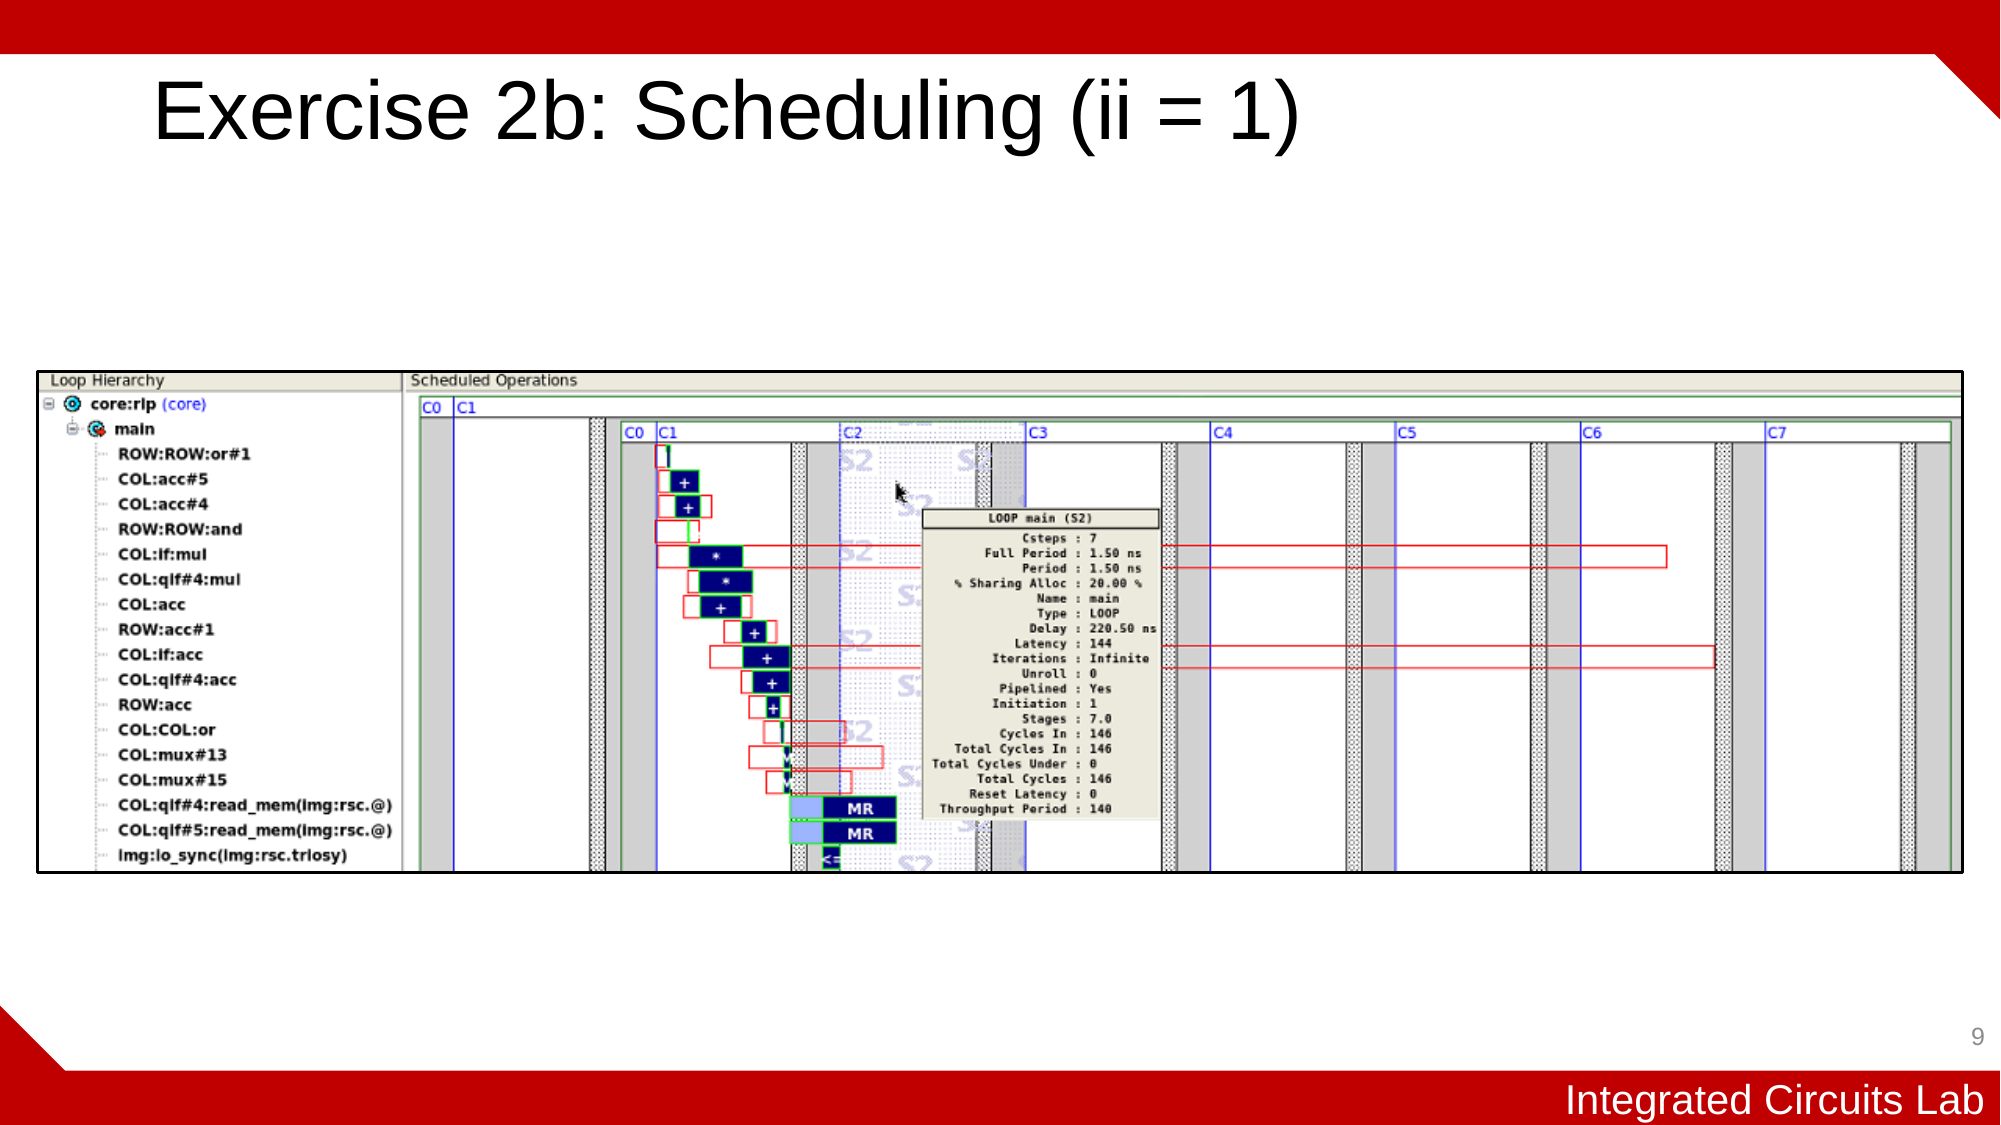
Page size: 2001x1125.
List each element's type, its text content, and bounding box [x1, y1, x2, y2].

title Exercise 2b: Scheduling (ii = 1) [137, 59, 1863, 173]
picture [38, 372, 1961, 871]
footer Integrated Circuits Lab [587, 1070, 2000, 1125]
slide_number 9 [1932, 1005, 2000, 1066]
